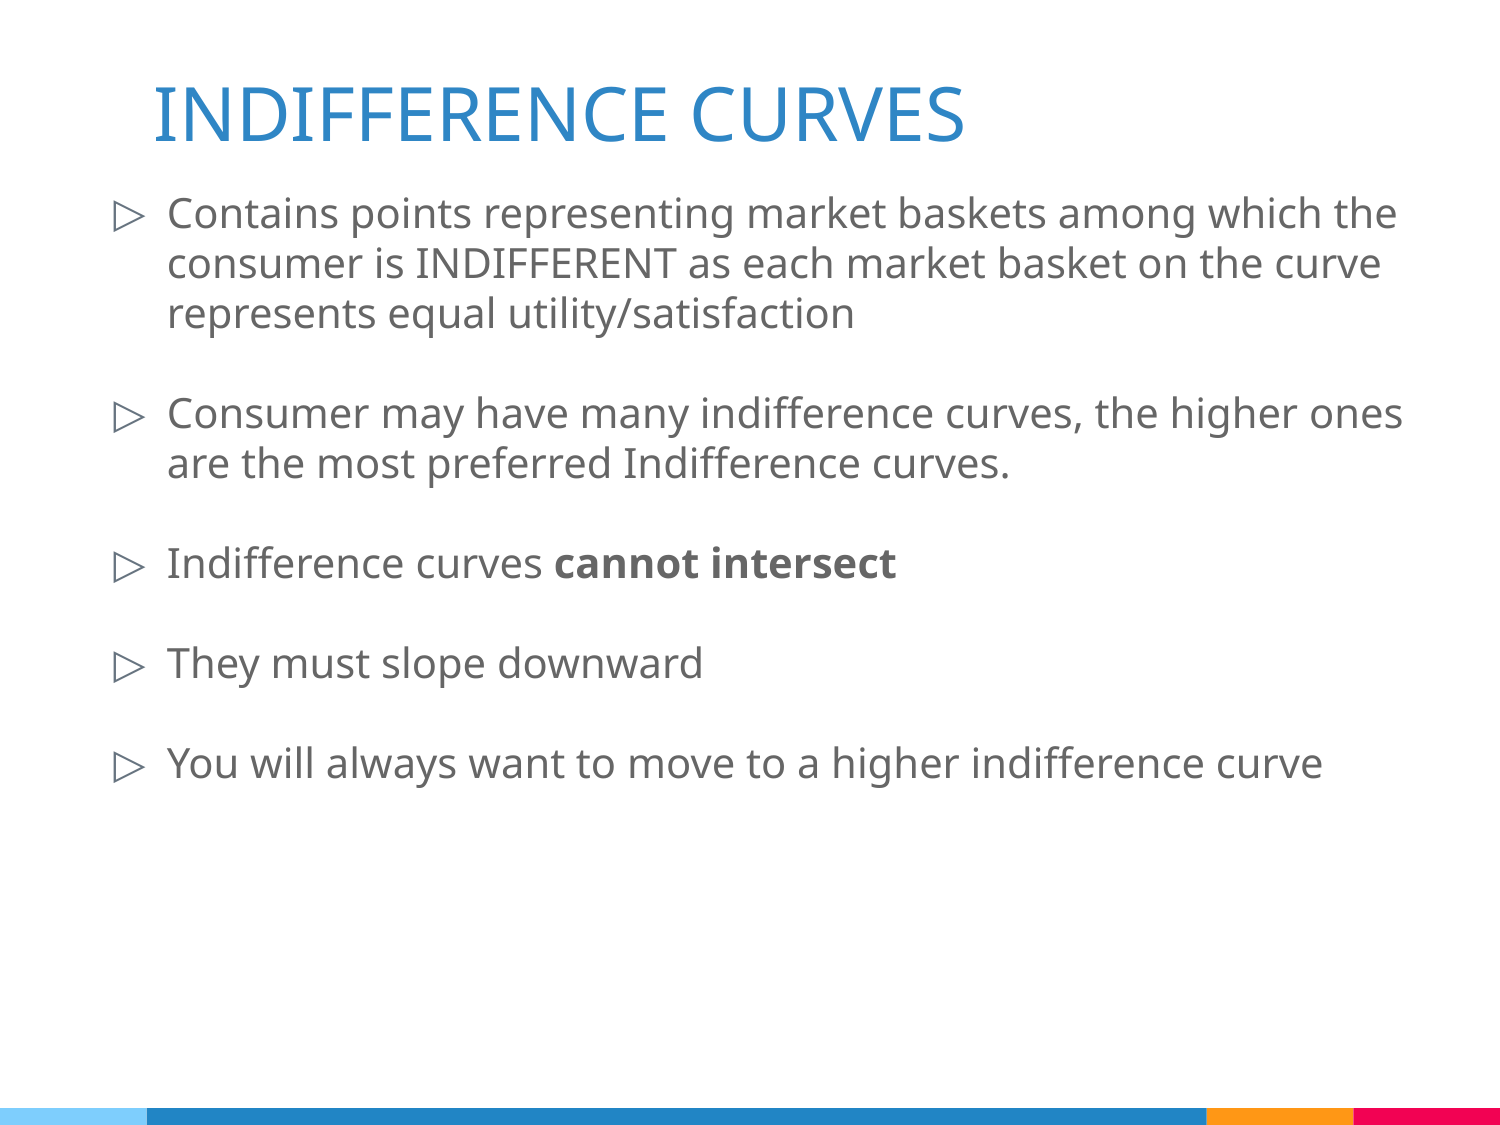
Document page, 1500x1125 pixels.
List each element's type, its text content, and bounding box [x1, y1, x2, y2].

list Contains points representing market baskets among which the consumer is INDIFFERENT as each market basket on the curve represents equal utility/satisfaction Consumer may have many indifference curves, the higher ones are the most preferred Indifference curves. Indifference curves cannot intersect They must slope downward You will always want to move to a higher indifference curve [80, 171, 1433, 949]
title INDIFFERENCE CURVES [138, 0, 1199, 171]
